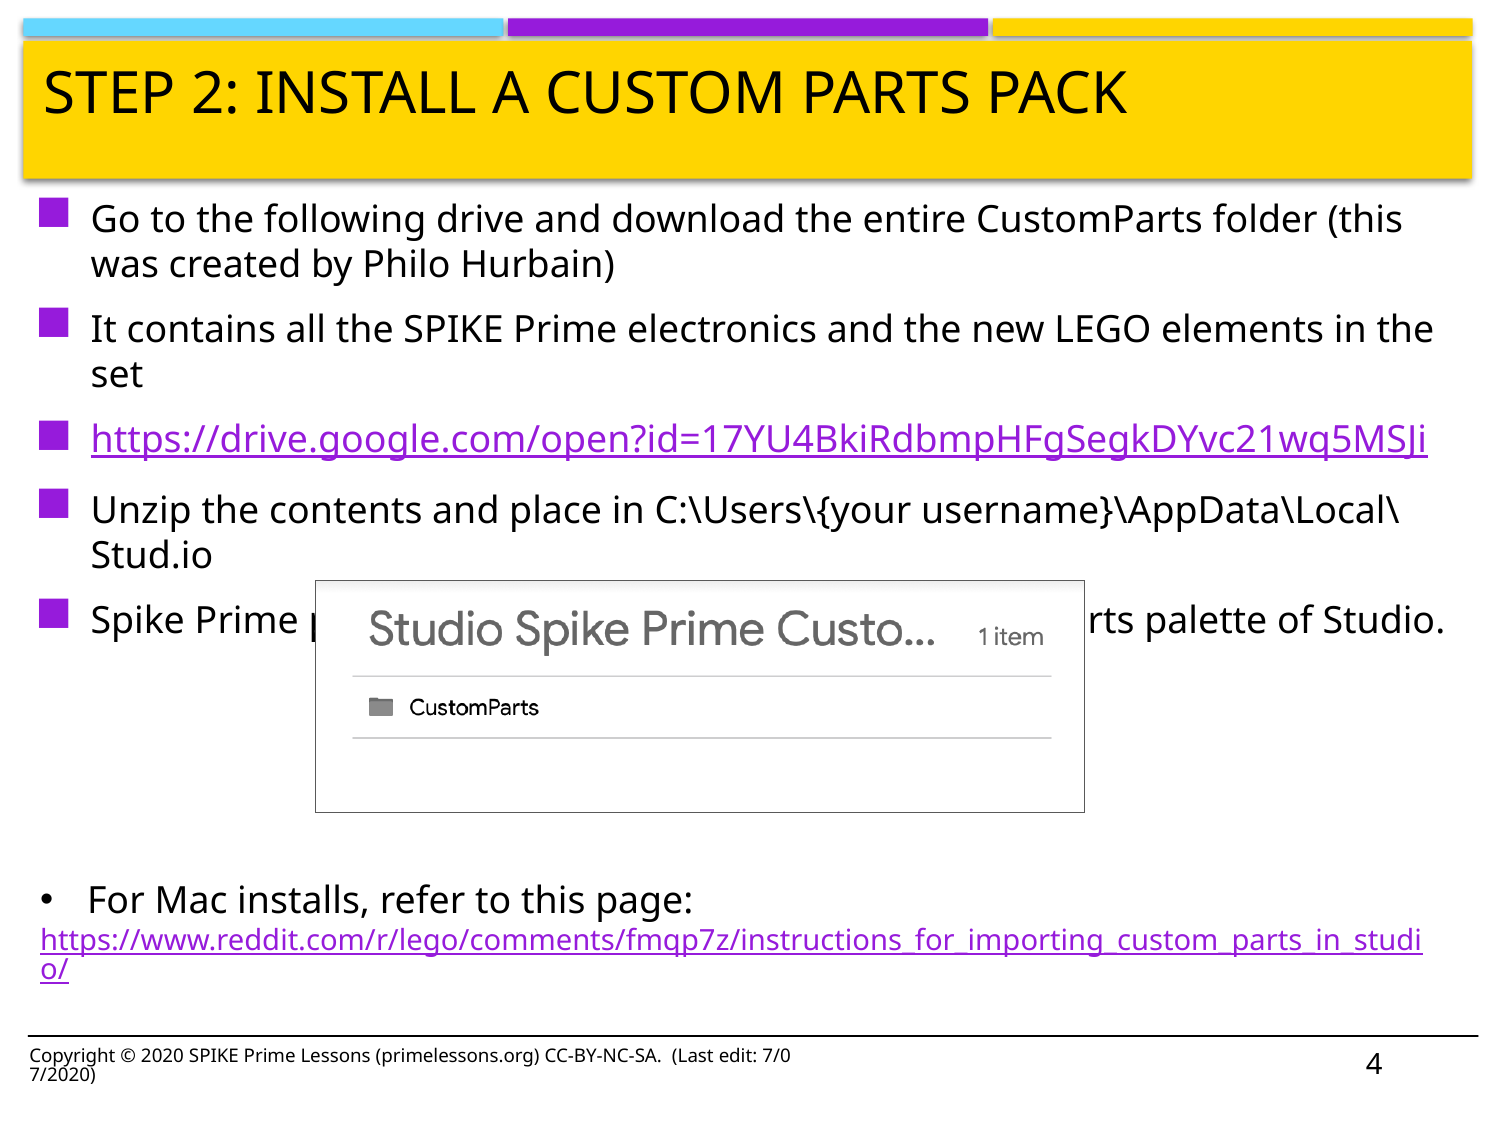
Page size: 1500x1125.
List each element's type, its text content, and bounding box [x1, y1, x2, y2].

title STEP 2: Install A CUSTOM PARTS PACK [28, 48, 1464, 172]
text_box For Mac installs, refer to this page: https://www.reddit.com/r/lego/comments/fmqp7z/instructions_for_importing_custom_parts_in_studio/ [25, 868, 1445, 969]
footer Copyright © 2020 SPIKE Prime Lessons (primelessons.org) CC-BY-NC-SA. (Last edit: 7/07/2020) [14, 1036, 814, 1097]
list Go to the following drive and download the entire CustomParts folder (this was created by Philo Hurbain) It contains all the SPIKE Prime electronics and the new LEGO elements in the set https://drive.google.com/open?id=17YU4BkiRdbmpHFgSegkDYvc21wq5MSJi Unzip the contents and place in C:\Users\{your username}\AppData\Local\Stud.io Spike Prime parts will then be available in the Custom Parts palette of Studio. [25, 187, 1475, 1021]
slide_number 4 [1351, 1037, 1478, 1098]
picture [314, 580, 1085, 814]
